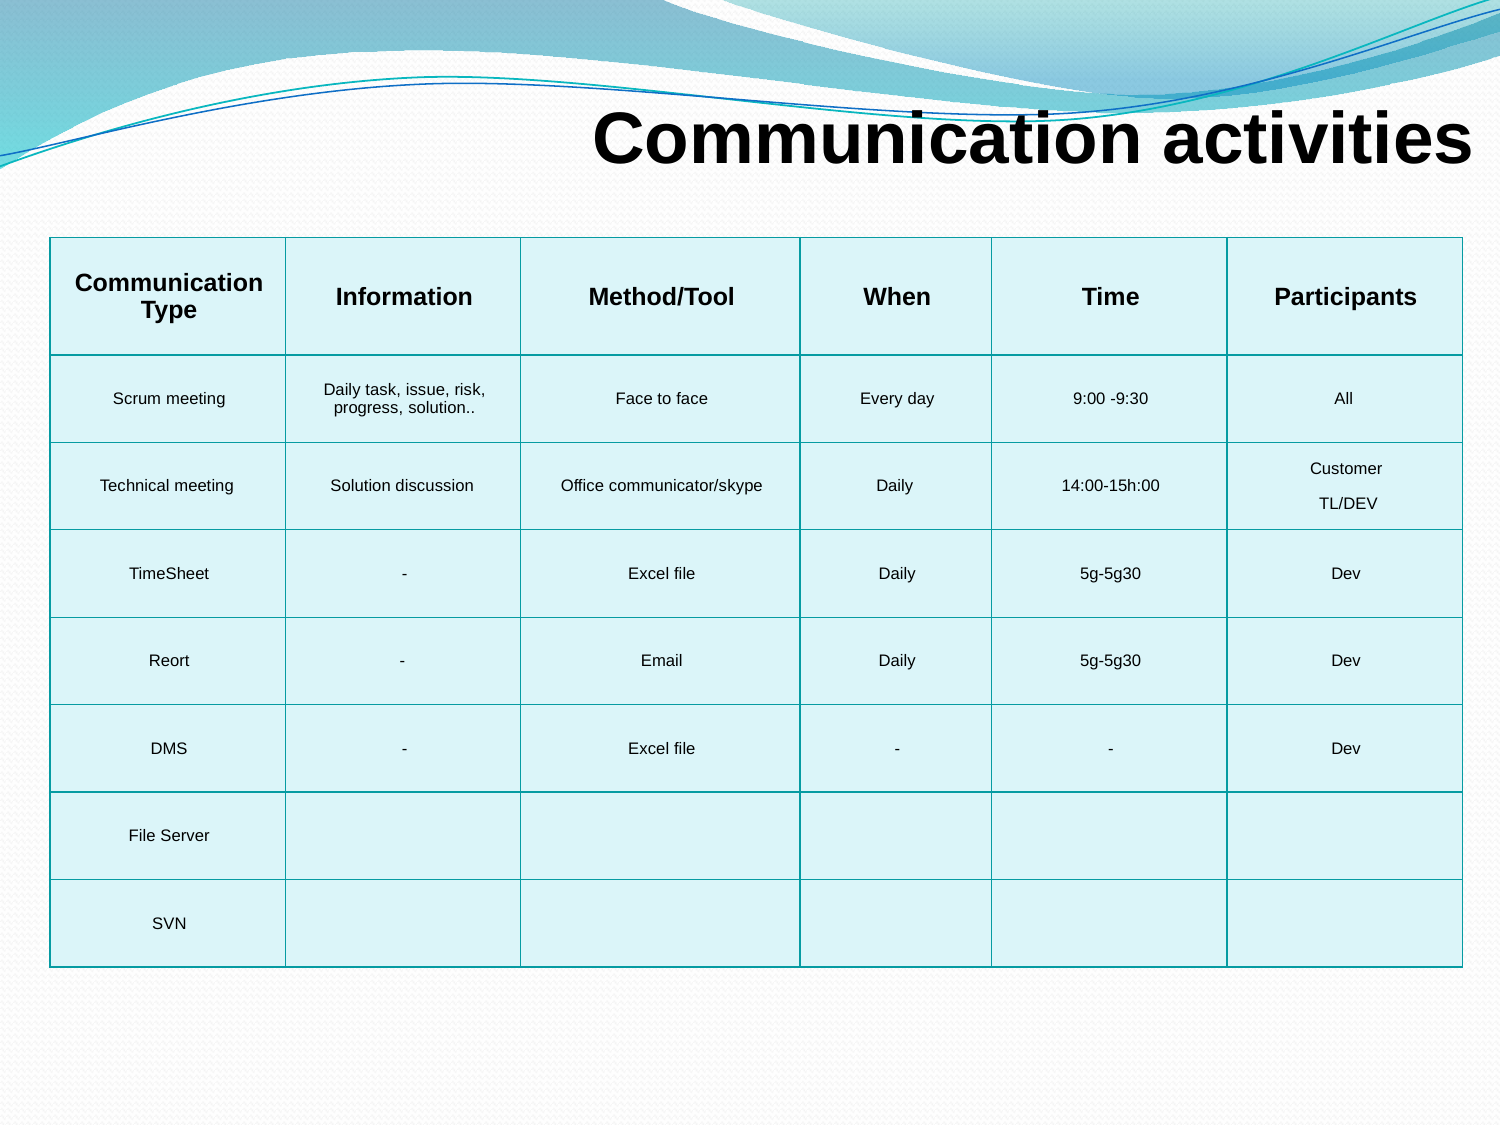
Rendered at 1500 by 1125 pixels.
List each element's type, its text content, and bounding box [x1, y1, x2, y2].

table_cell Dev [1228, 705, 1462, 791]
table_cell [286, 880, 520, 966]
table_cell All [1228, 356, 1462, 442]
table_cell [1228, 880, 1462, 966]
table_cell Daily [801, 618, 991, 704]
table_cell - [286, 530, 520, 617]
table_header Communication Type [51, 238, 285, 354]
table_cell DMS [51, 705, 285, 791]
table_cell Solution discussion [286, 443, 520, 529]
table_cell Excel file [521, 530, 799, 617]
table_header Time [992, 238, 1226, 354]
table_cell Dev [1228, 530, 1462, 617]
table_cell Dev [1228, 618, 1462, 704]
table_cell - [286, 705, 520, 791]
table_cell [801, 880, 991, 966]
title Communication activities [125, 75, 1475, 178]
table_cell 14:00-15h:00 [992, 443, 1226, 529]
table_cell Customer TL/DEV [1228, 443, 1462, 529]
table_cell 5g-5g30 [992, 618, 1226, 704]
table_header Information [286, 238, 520, 354]
table_cell Excel file [521, 705, 799, 791]
table_cell Reort [51, 618, 285, 704]
table_cell [1228, 793, 1462, 879]
table_cell Scrum meeting [51, 356, 285, 442]
table_cell 9:00 -9:30 [992, 356, 1226, 442]
table_cell Technical meeting [51, 443, 285, 529]
table_header When [801, 238, 991, 354]
table_cell Face to face [521, 356, 799, 442]
table_cell Office communicator/skype [521, 443, 799, 529]
table_cell [801, 793, 991, 879]
table_cell Daily task, issue, risk, progress, solution.. [286, 356, 520, 442]
table_cell Email [521, 618, 799, 704]
table_header Participants [1228, 238, 1462, 354]
table_cell [992, 880, 1226, 966]
table_cell 5g-5g30 [992, 530, 1226, 617]
table_cell [286, 793, 520, 879]
table_header Method/Tool [521, 238, 799, 354]
table_cell Every day [801, 356, 991, 442]
table_cell File Server [51, 793, 285, 879]
table_cell SVN [51, 880, 285, 966]
table_cell - [992, 705, 1226, 791]
table_cell - [286, 618, 520, 704]
table_cell TimeSheet [51, 530, 285, 617]
table_cell Daily [801, 530, 991, 617]
table_cell [992, 793, 1226, 879]
table_cell [521, 880, 799, 966]
table_cell Daily [801, 443, 991, 529]
table_cell [521, 793, 799, 879]
table_cell - [801, 705, 991, 791]
